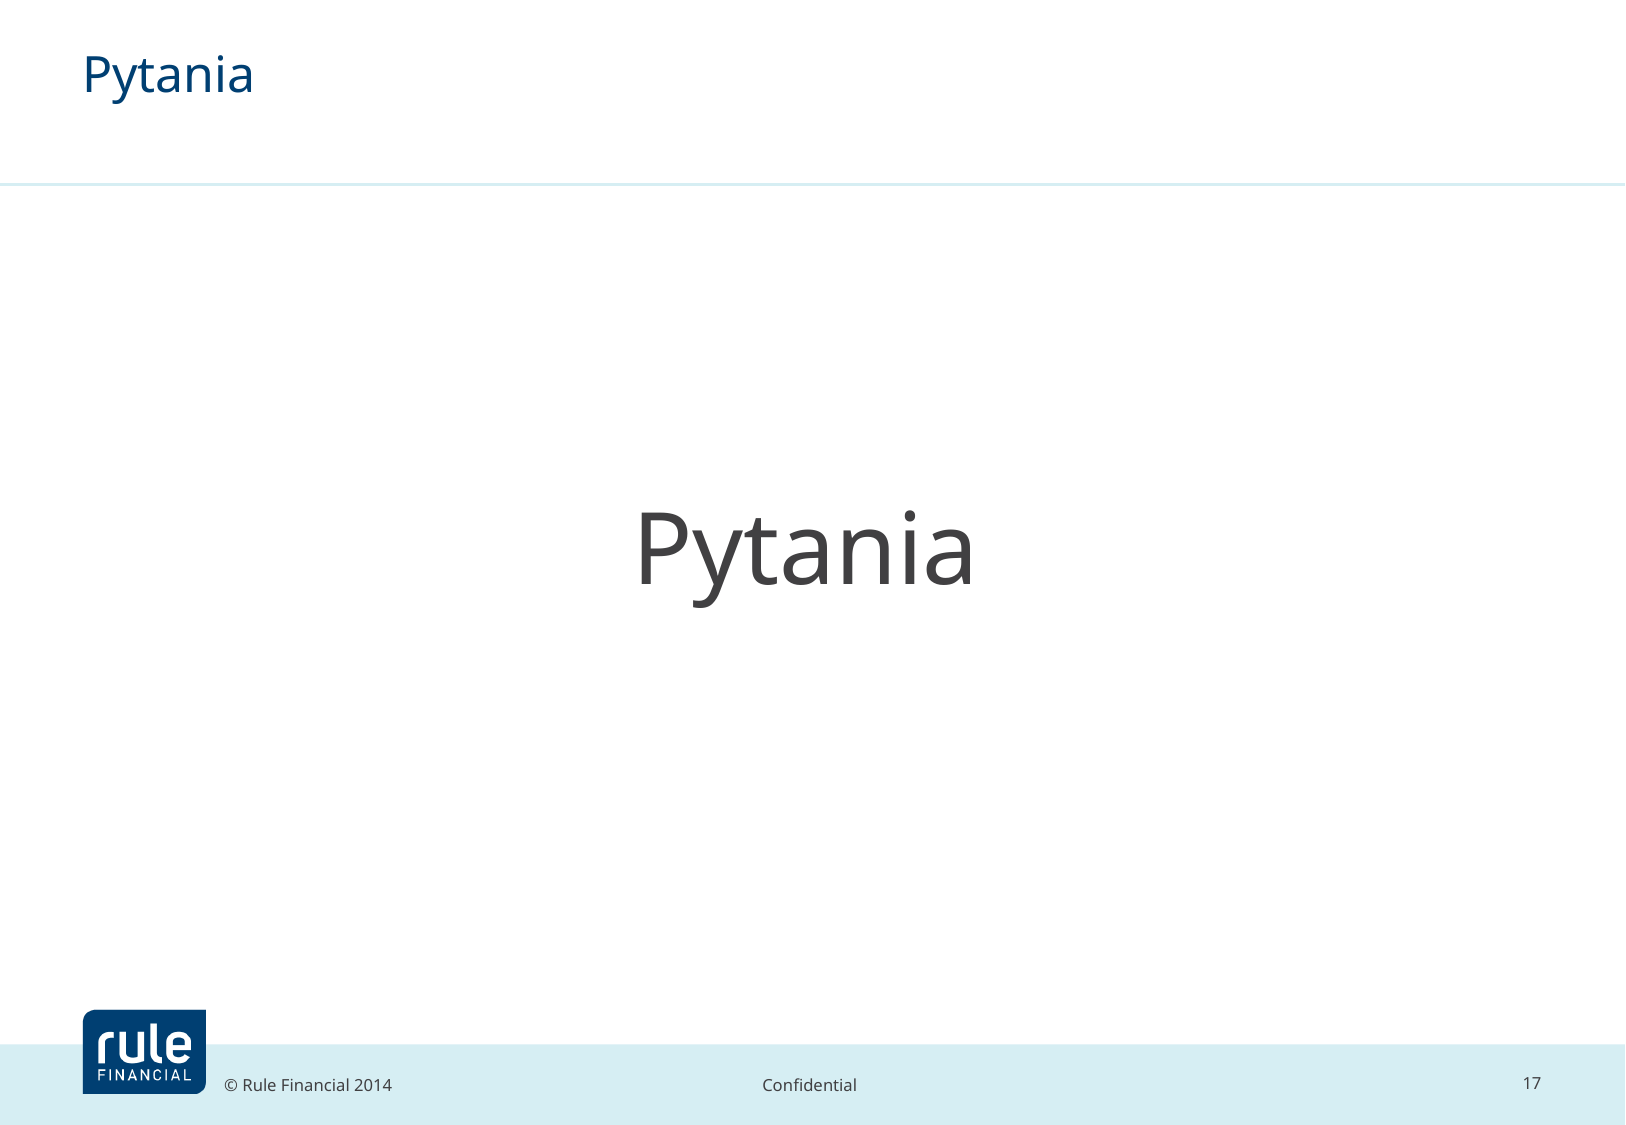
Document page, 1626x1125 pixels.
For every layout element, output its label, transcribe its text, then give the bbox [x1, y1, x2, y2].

picture [82, 1009, 236, 1094]
list Pytania [82, 220, 1545, 988]
title Pytania [82, 42, 1545, 177]
